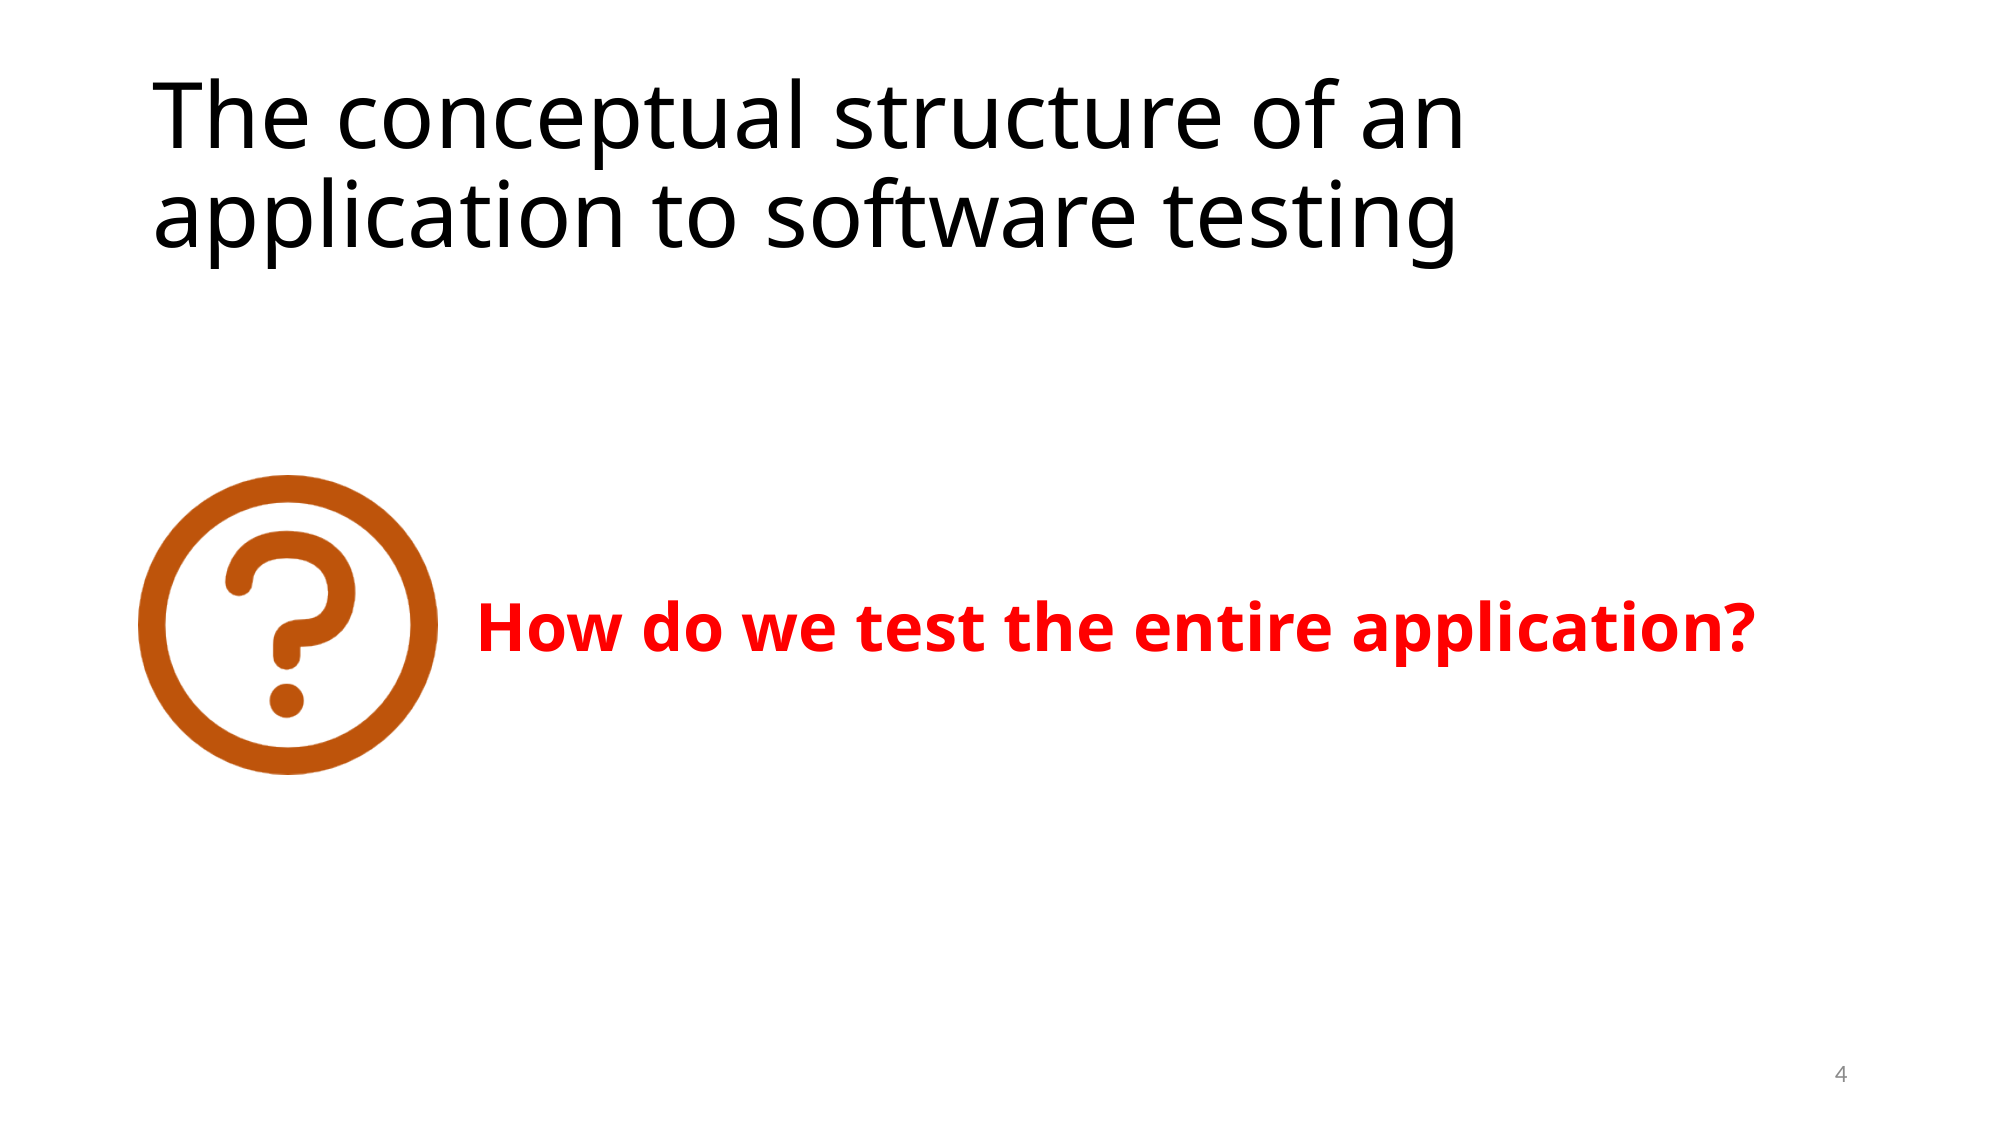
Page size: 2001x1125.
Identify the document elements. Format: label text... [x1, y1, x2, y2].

slide_number 4 [1412, 1042, 1863, 1103]
picture [138, 475, 438, 775]
title The conceptual structure of an application to software testing [137, 59, 1863, 278]
text_box How do we test the entire application? [461, 577, 1773, 672]
